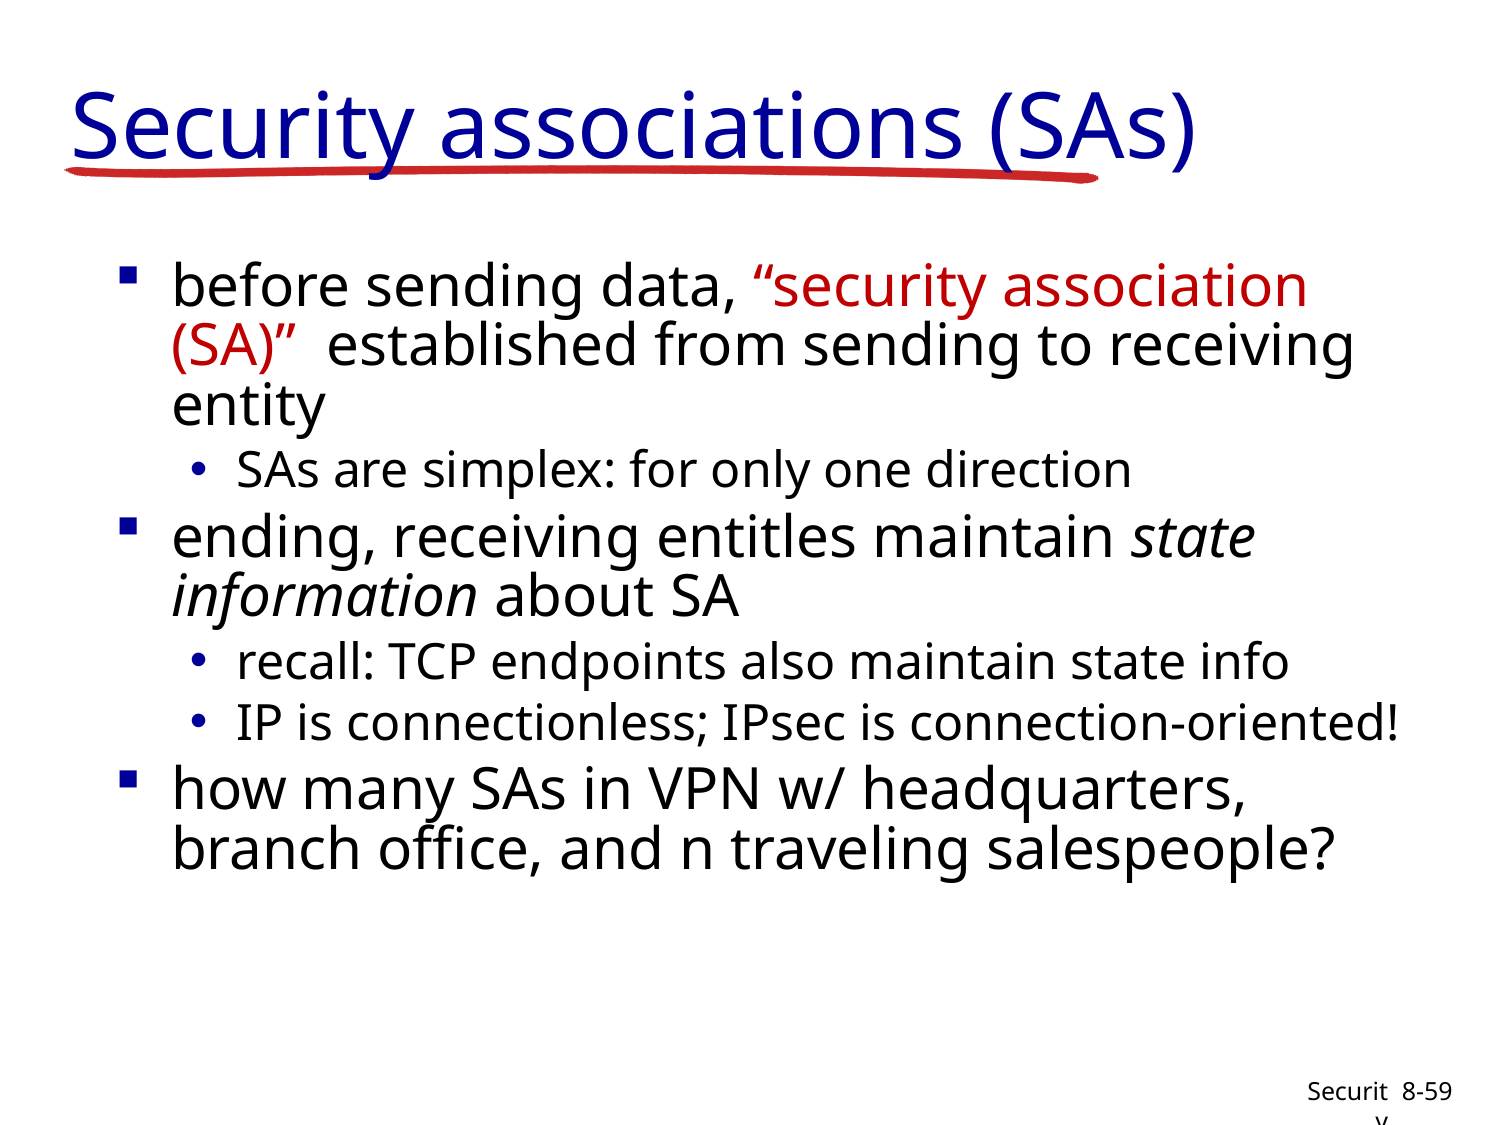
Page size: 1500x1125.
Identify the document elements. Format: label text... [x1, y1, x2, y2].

text_box 8-59 [1387, 1068, 1500, 1113]
list before sending data, “security association (SA)” established from sending to receiving entity SAs are simplex: for only one direction ending, receiving entitles maintain state information about SA recall: TCP endpoints also maintain state info IP is connectionless; IPsec is connection-oriented! how many SAs in VPN w/ headquarters, branch office, and n traveling salespeople? [99, 251, 1418, 991]
footer Security [1284, 1067, 1403, 1110]
title Security associations (SAs) [55, 28, 1331, 216]
picture [60, 159, 1111, 189]
